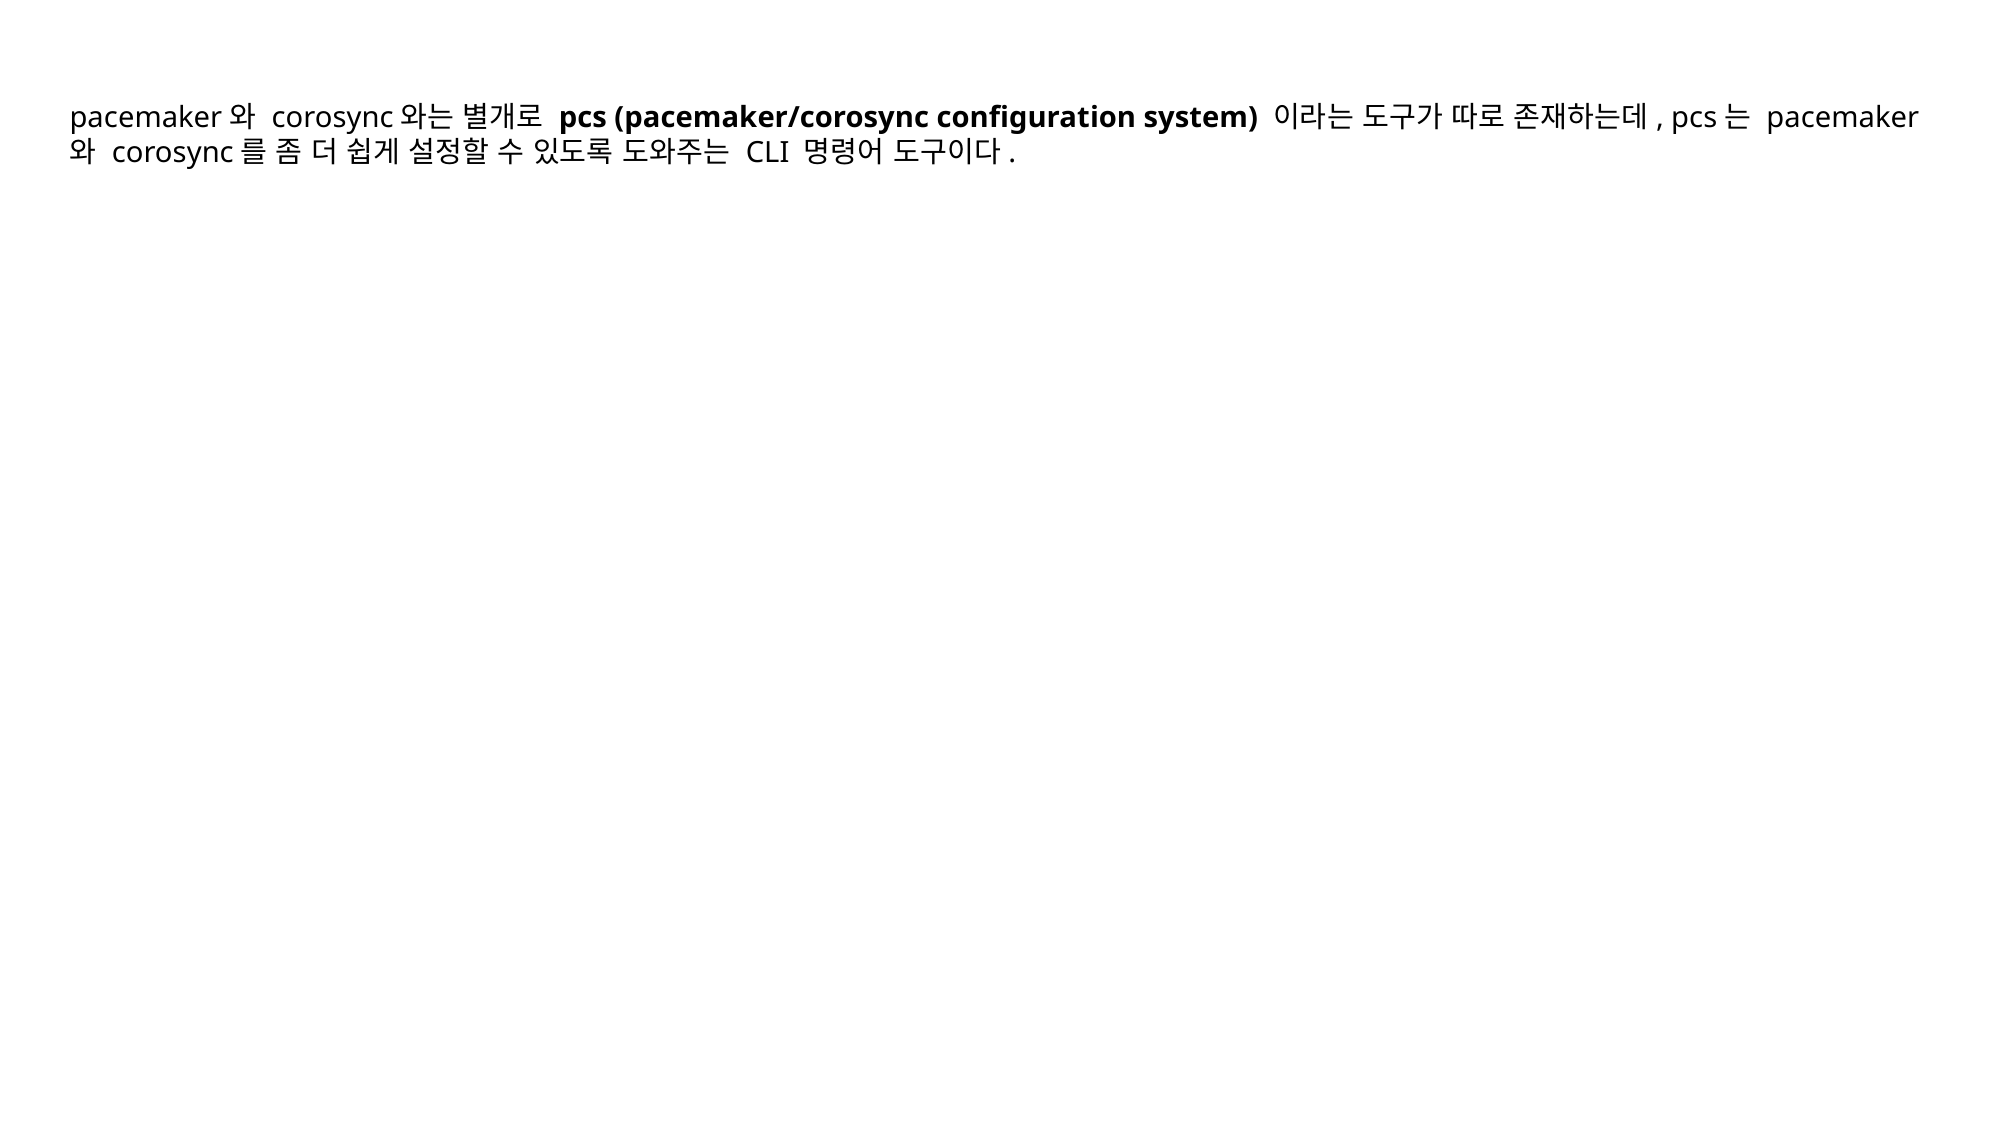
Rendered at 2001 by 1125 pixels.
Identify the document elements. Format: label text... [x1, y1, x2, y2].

text_box pacemaker와 corosync와는 별개로 pcs (pacemaker/corosync configuration system) 이라는 도구가 따로 존재하는데, pcs는 pacemaker와 corosync를 좀 더 쉽게 설정할 수 있도록 도와주는 CLI 명령어 도구이다. [54, 90, 1946, 1037]
